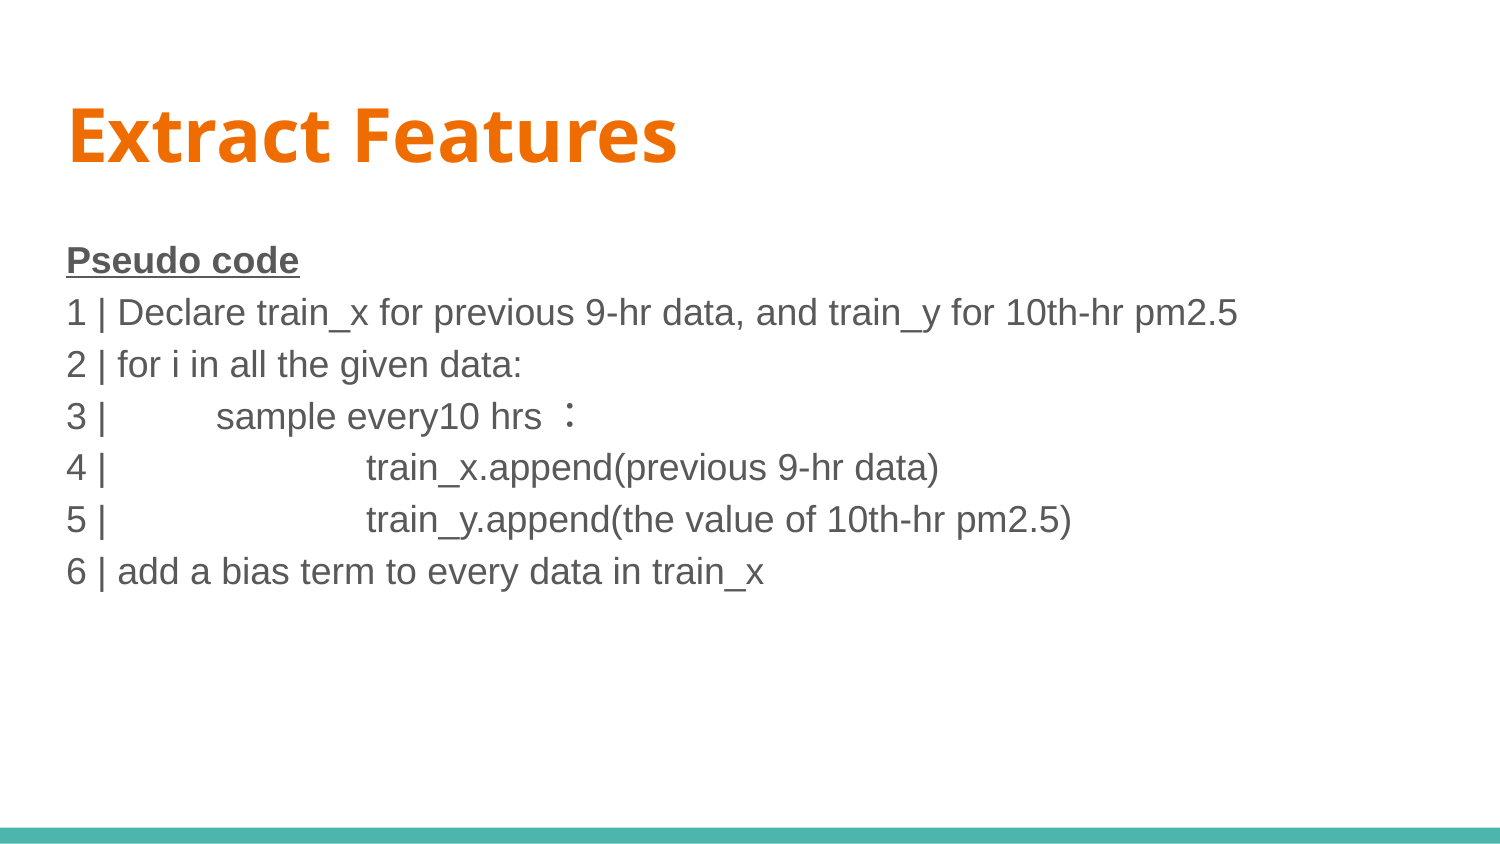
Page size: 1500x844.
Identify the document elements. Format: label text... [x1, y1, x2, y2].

list Pseudo code 1 | Declare train_x for previous 9-hr data, and train_y for 10th-hr pm2.5 2 | for i in all the given data: 3 | sample every10 hrs： 4 | train_x.append(previous 9-hr data) 5 | train_y.append(the value of 10th-hr pm2.5) 6 | add a bias term to every data in train_x [51, 214, 1425, 724]
title Extract Features [51, 72, 1449, 189]
